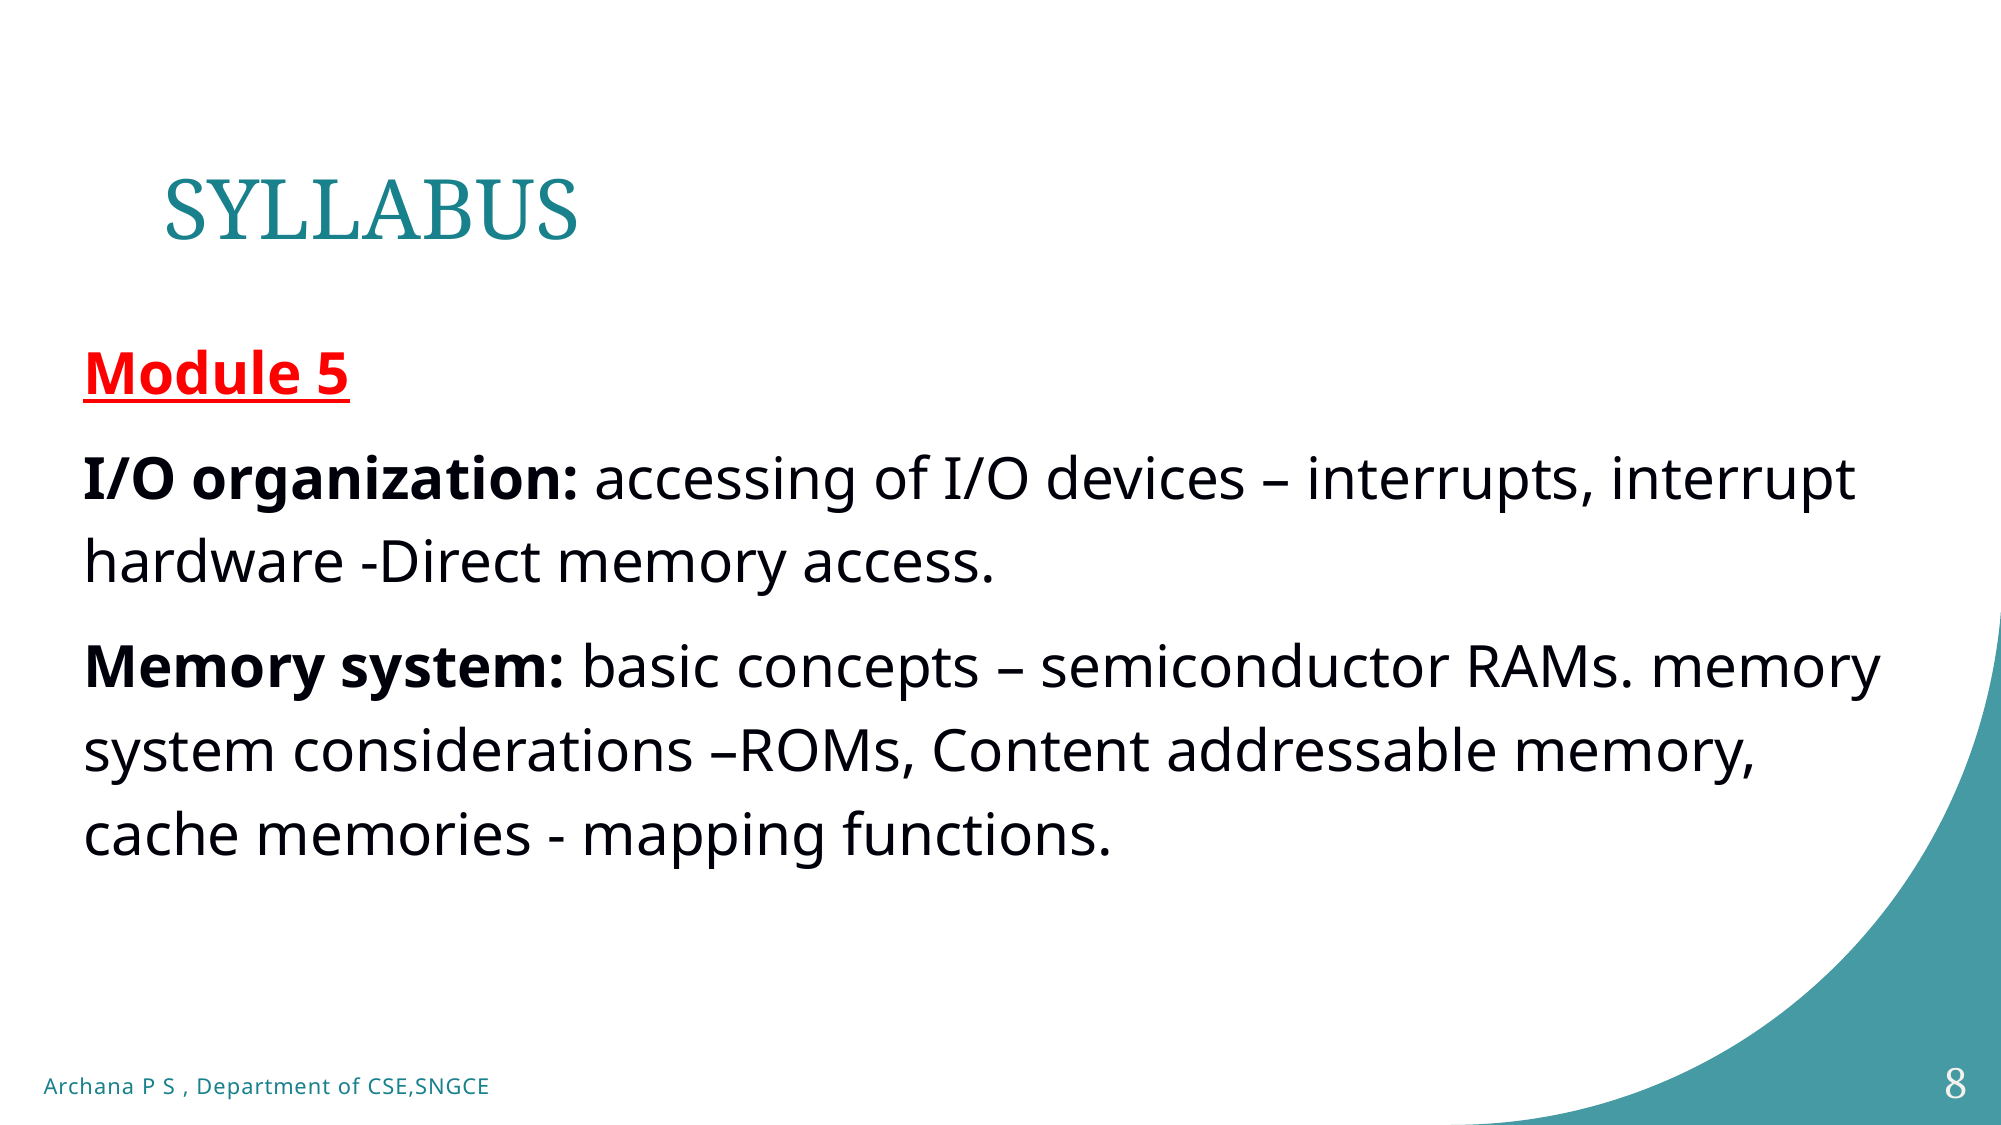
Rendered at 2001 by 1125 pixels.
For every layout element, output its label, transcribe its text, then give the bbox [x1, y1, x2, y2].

list Module 5 I/O organization: accessing of I/O devices – interrupts, interrupt hardware -Direct memory access. Memory system: basic concepts – semiconductor RAMs. memory system considerations –ROMs, Content addressable memory, cache memories - mapping functions. [68, 314, 1915, 1059]
footer Archana P S , Department of CSE,SNGCE [28, 1056, 648, 1116]
slide_number 8 [1868, 1055, 1983, 1116]
title SYLLABUS [148, 96, 1775, 314]
